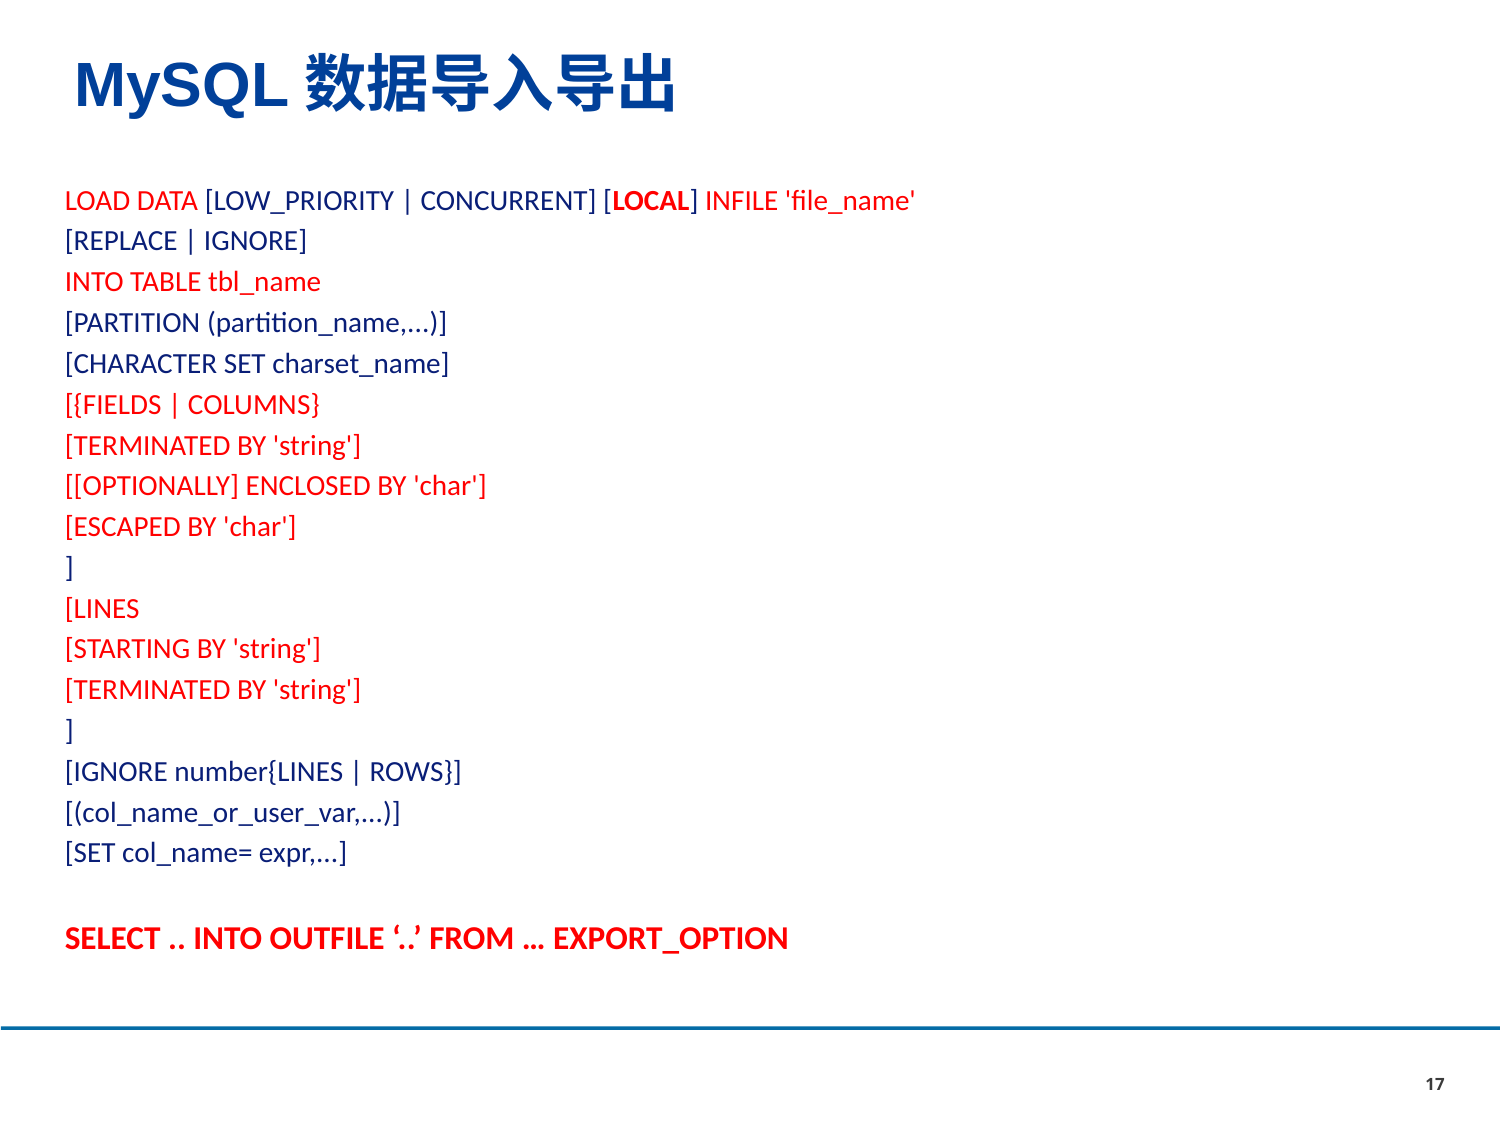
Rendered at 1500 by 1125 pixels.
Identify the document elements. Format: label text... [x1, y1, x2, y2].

slide_number 17 [1398, 1046, 1460, 1092]
title MySQL数据导入导出 [59, 36, 1082, 133]
list LOAD DATA [LOW_PRIORITY | CONCURRENT] [LOCAL] INFILE 'file_name' [REPLACE | IGNORE] INTO TABLE tbl_name [PARTITION (partition_name,...)] [CHARACTER SET charset_name] [{FIELDS | COLUMNS} [TERMINATED BY 'string'] [[OPTIONALLY] ENCLOSED BY 'char'] [ESCAPED BY 'char'] ] [LINES [STARTING BY 'string'] [TERMINATED BY 'string'] ] [IGNORE number{LINES | ROWS}] [(col_name_or_user_var,...)] [SET col_name= expr,...] SELECT .. INTO OUTFILE ‘..’ FROM … EXPORT_OPTION [50, 173, 1374, 864]
